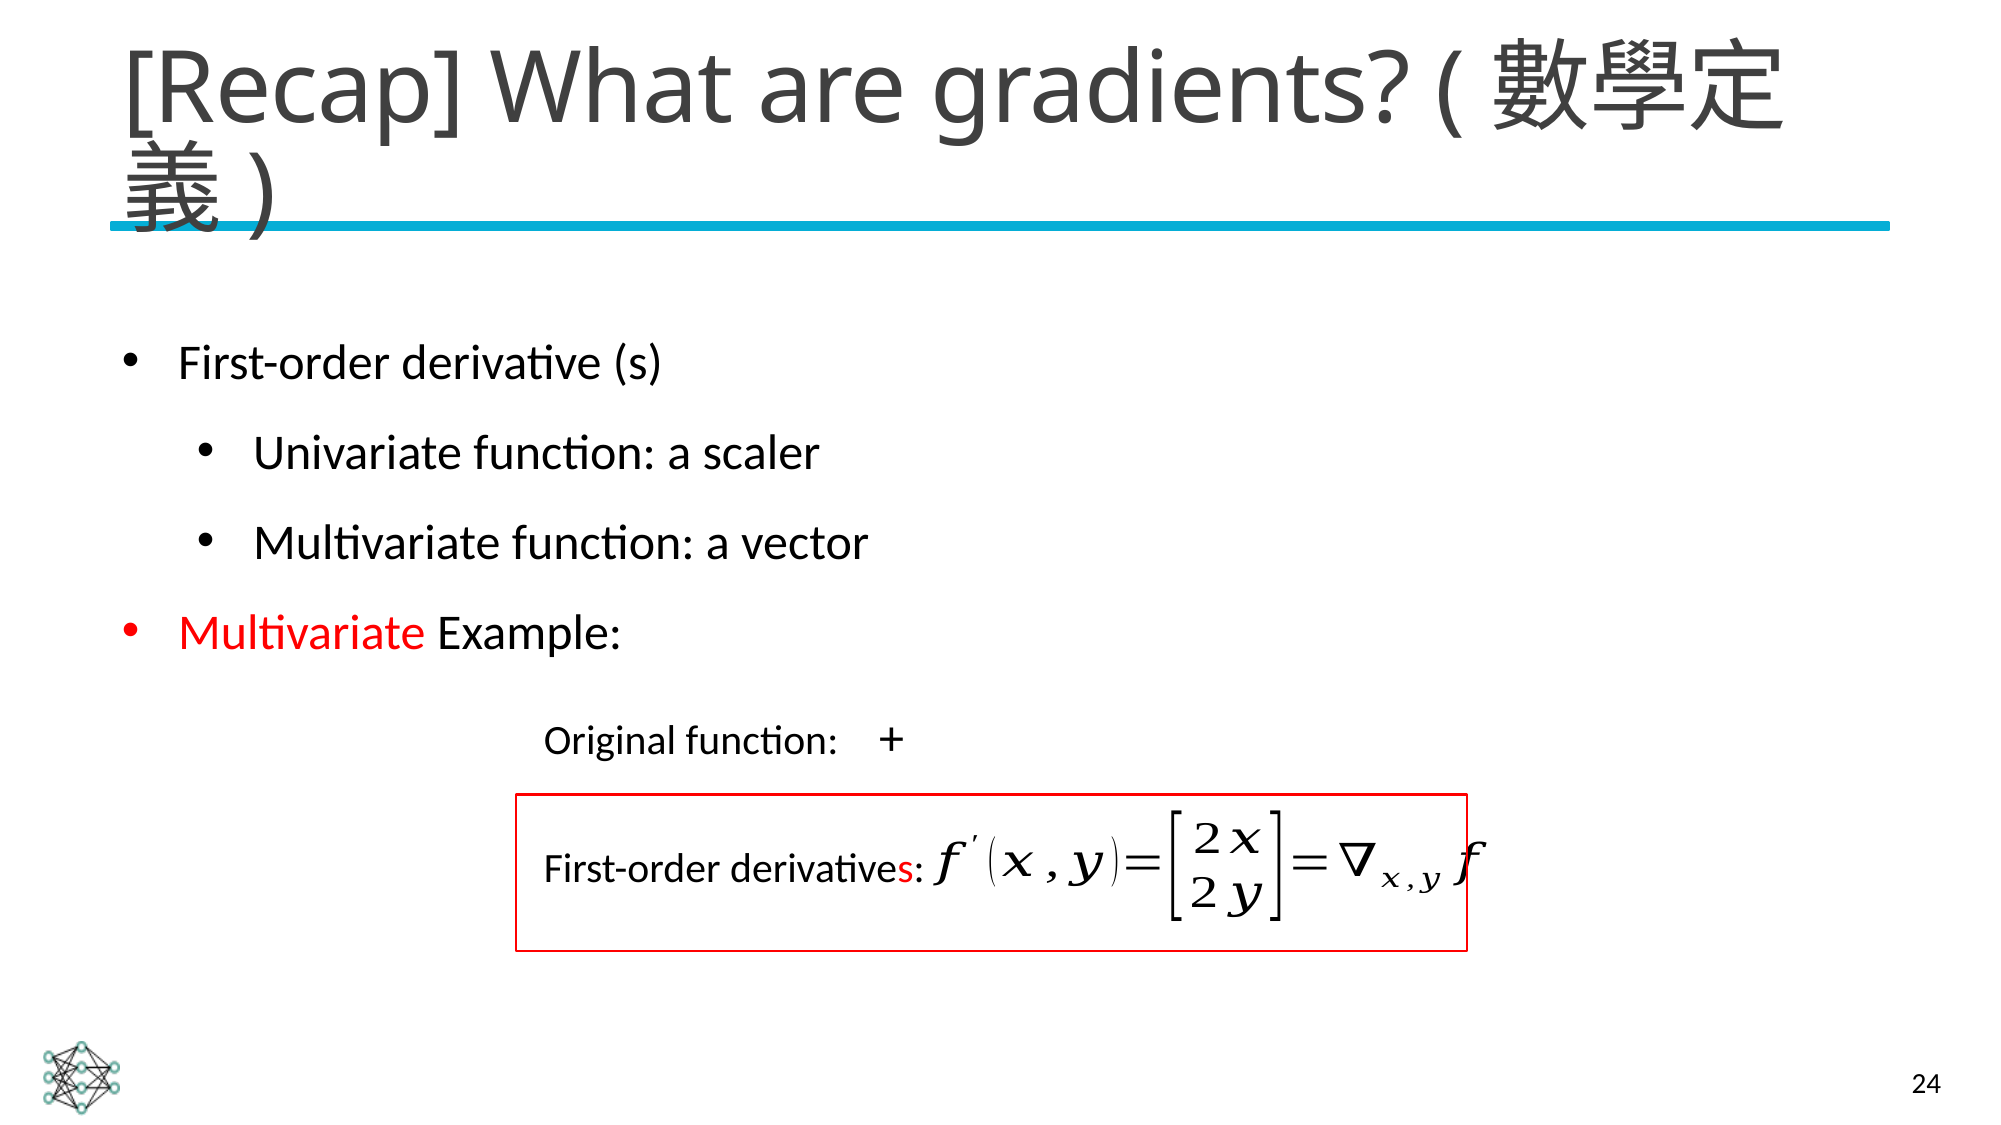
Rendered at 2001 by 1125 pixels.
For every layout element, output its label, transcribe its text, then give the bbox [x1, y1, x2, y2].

title [Recap] What are gradients? (數學定義) [107, 58, 1899, 228]
picture [43, 1041, 120, 1116]
slide_number 24 [1740, 1052, 1957, 1113]
text_box Original function: [528, 705, 865, 770]
text_box First-order derivative (s) Univariate function: a scaler Multivariate function: a vector Multivariate Example: [107, 291, 1899, 667]
text_box [515, 793, 1468, 952]
